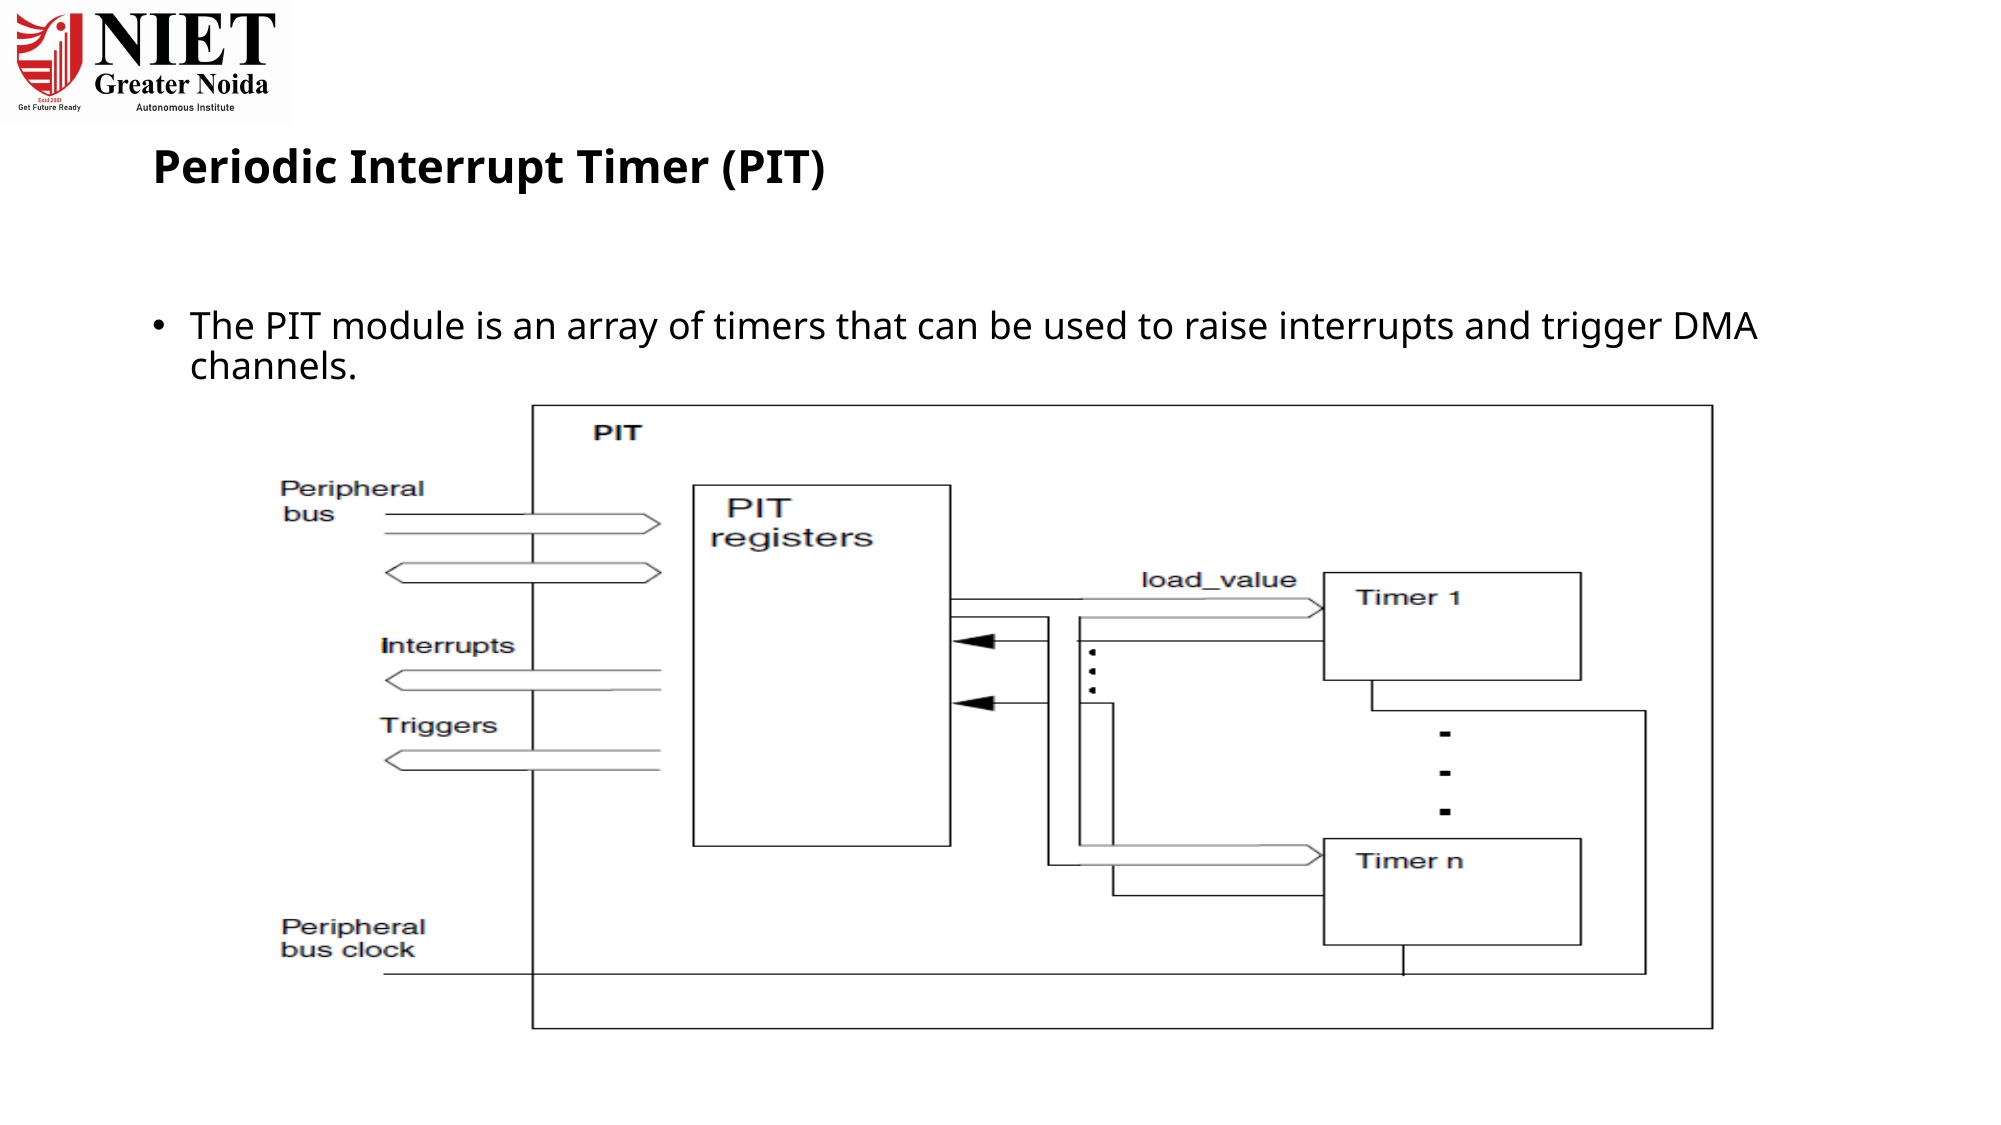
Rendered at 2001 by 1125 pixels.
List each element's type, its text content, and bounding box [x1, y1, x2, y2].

title Periodic Interrupt Timer (PIT) [137, 59, 1863, 278]
list The PIT module is an array of timers that can be used to raise interrupts and trigger DMA channels. [137, 299, 1863, 1014]
picture [0, 0, 292, 125]
picture [240, 396, 1760, 1036]
